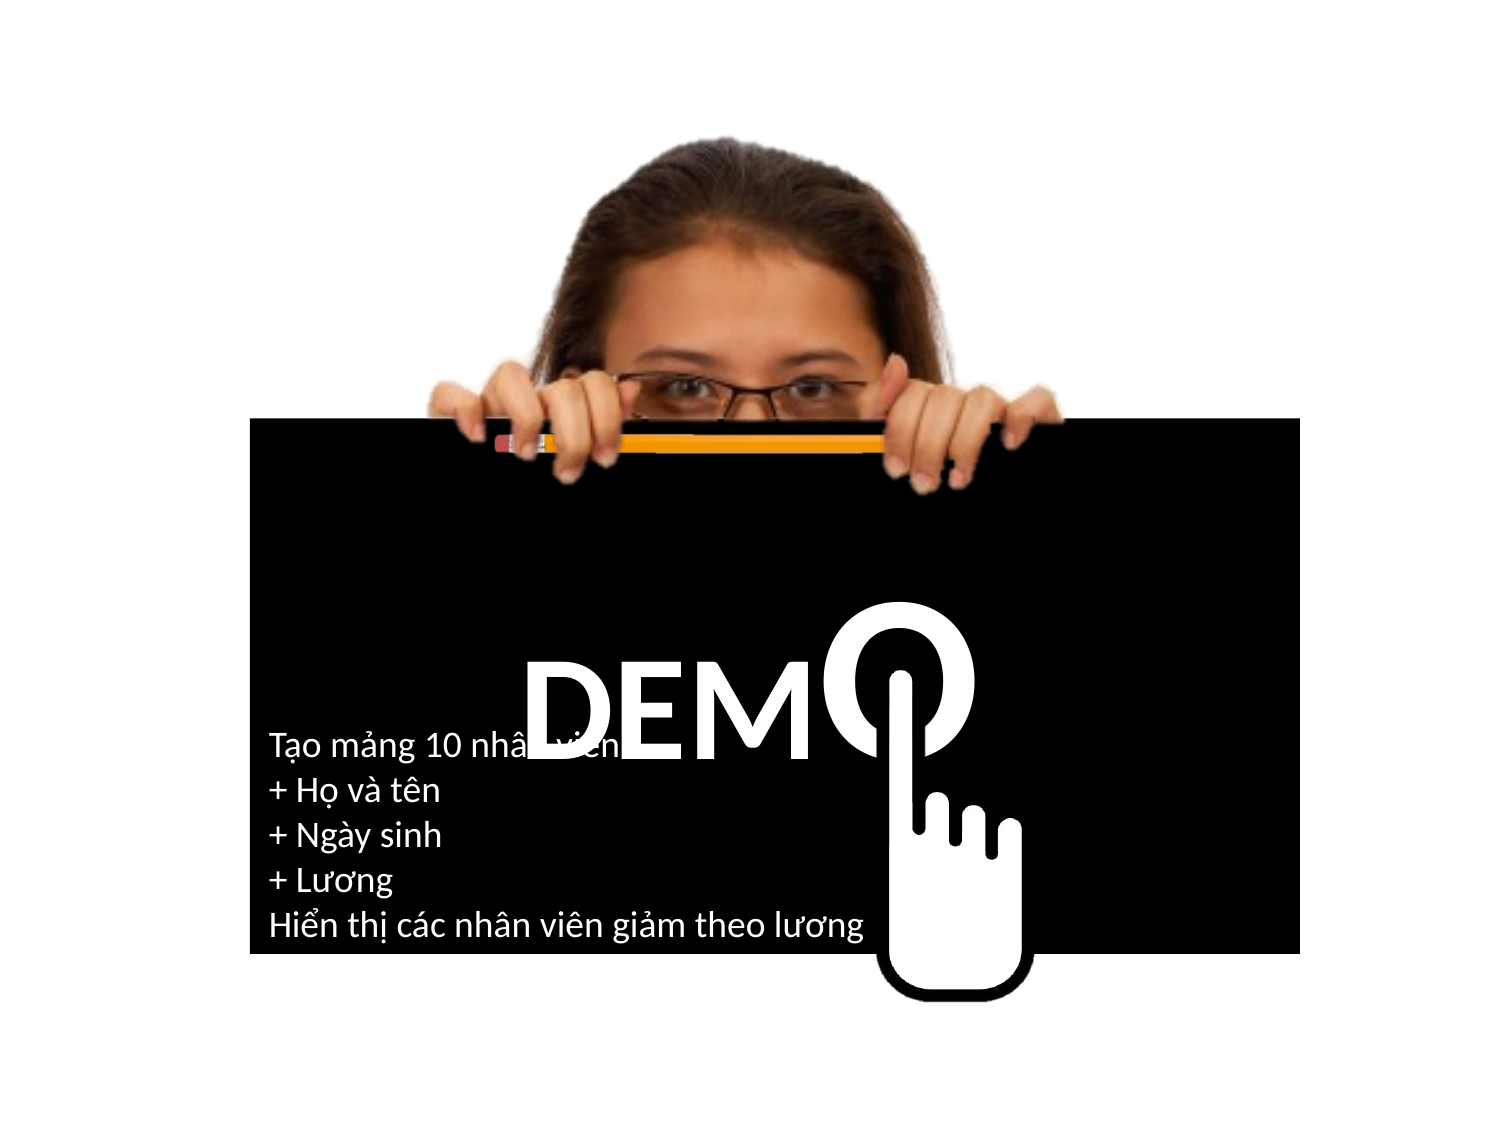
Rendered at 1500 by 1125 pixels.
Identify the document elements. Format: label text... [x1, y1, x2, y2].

picture [316, 99, 1209, 564]
text_box Tạo mảng 10 nhân viên + Họ và tên + Ngày sinh + Lương Hiển thị các nhân viên giảm theo lương [253, 712, 880, 953]
picture [740, 585, 1170, 1015]
